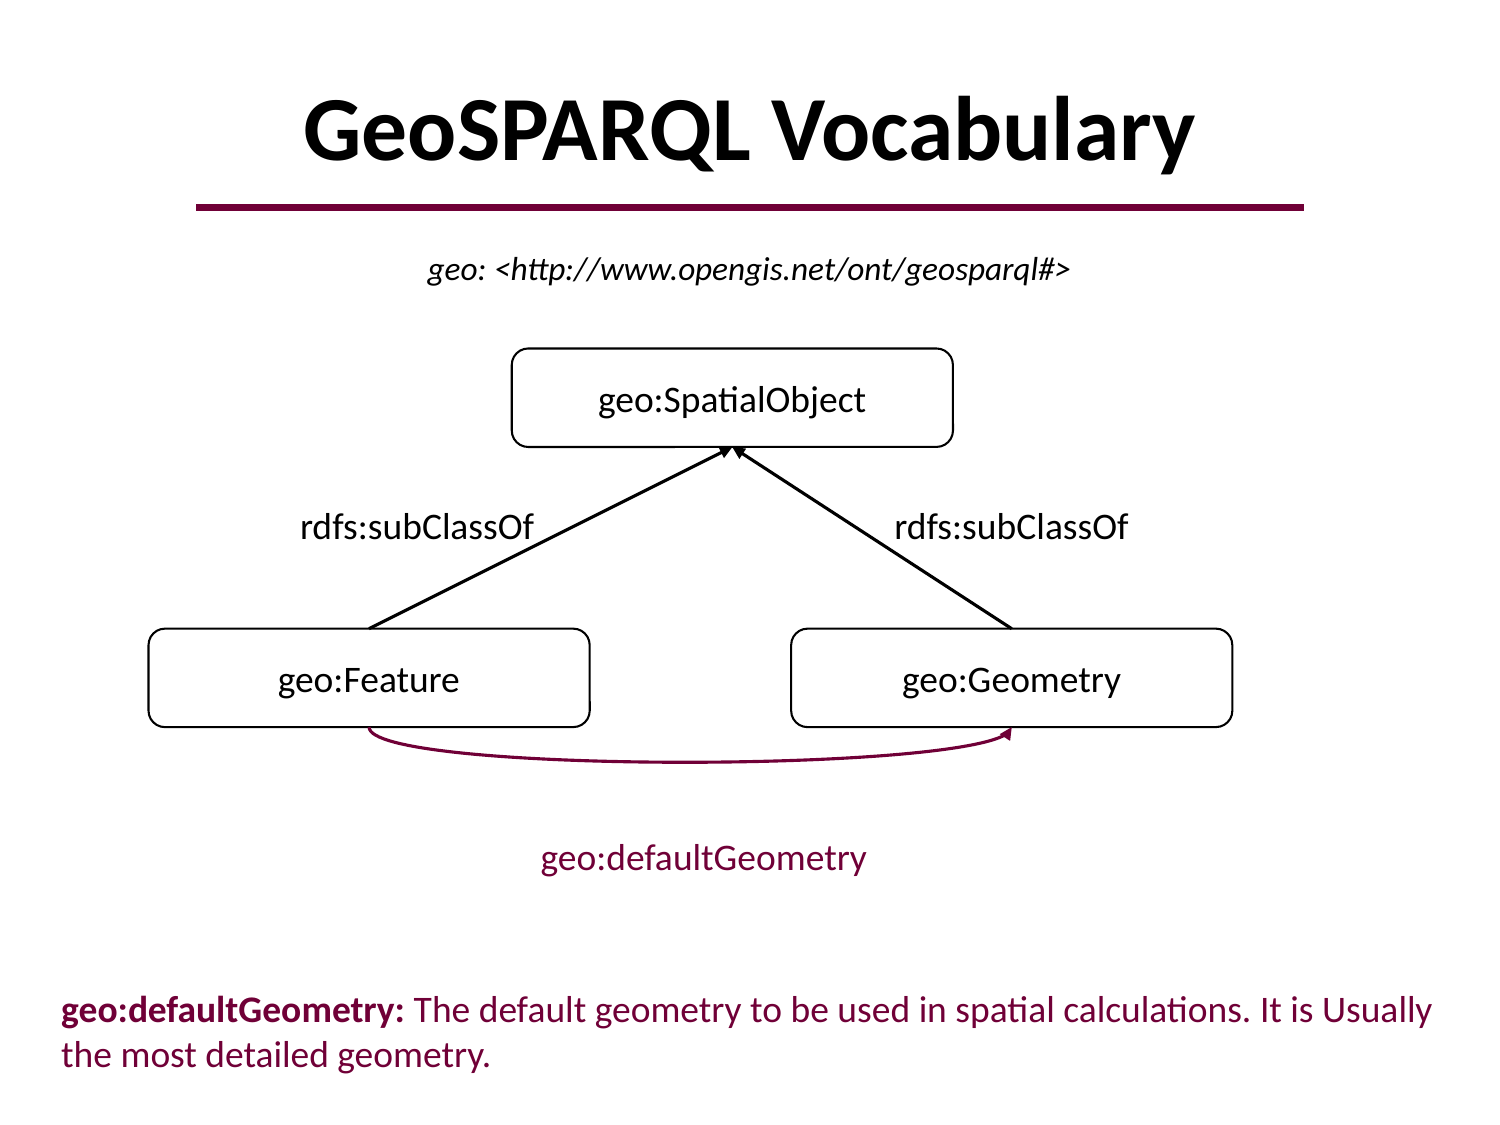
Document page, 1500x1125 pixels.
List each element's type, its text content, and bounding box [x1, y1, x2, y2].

text_box geo:Feature [147, 627, 591, 729]
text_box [732, 447, 1012, 629]
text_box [693, 447, 732, 629]
text_box geo:defaultGeometry [693, 825, 883, 886]
text_box geo: <http://www.opengis.net/ont/geosparql#> [46, 239, 1454, 295]
text_box rdfs:subClassOf [1012, 494, 1144, 555]
text_box geo:defaultGeometry: The default geometry to be used in spatial calculations. It is Usually the most detailed geometry. [46, 977, 1454, 1083]
text_box geo:Geometry [790, 627, 1234, 729]
text_box geo:SpatialObject [510, 347, 955, 447]
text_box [369, 447, 690, 629]
title GeoSPARQL Vocabulary [103, 22, 1397, 239]
text_box rdfs:subClassOf [285, 494, 369, 555]
text_box geo:defaultGeometry [525, 825, 690, 886]
